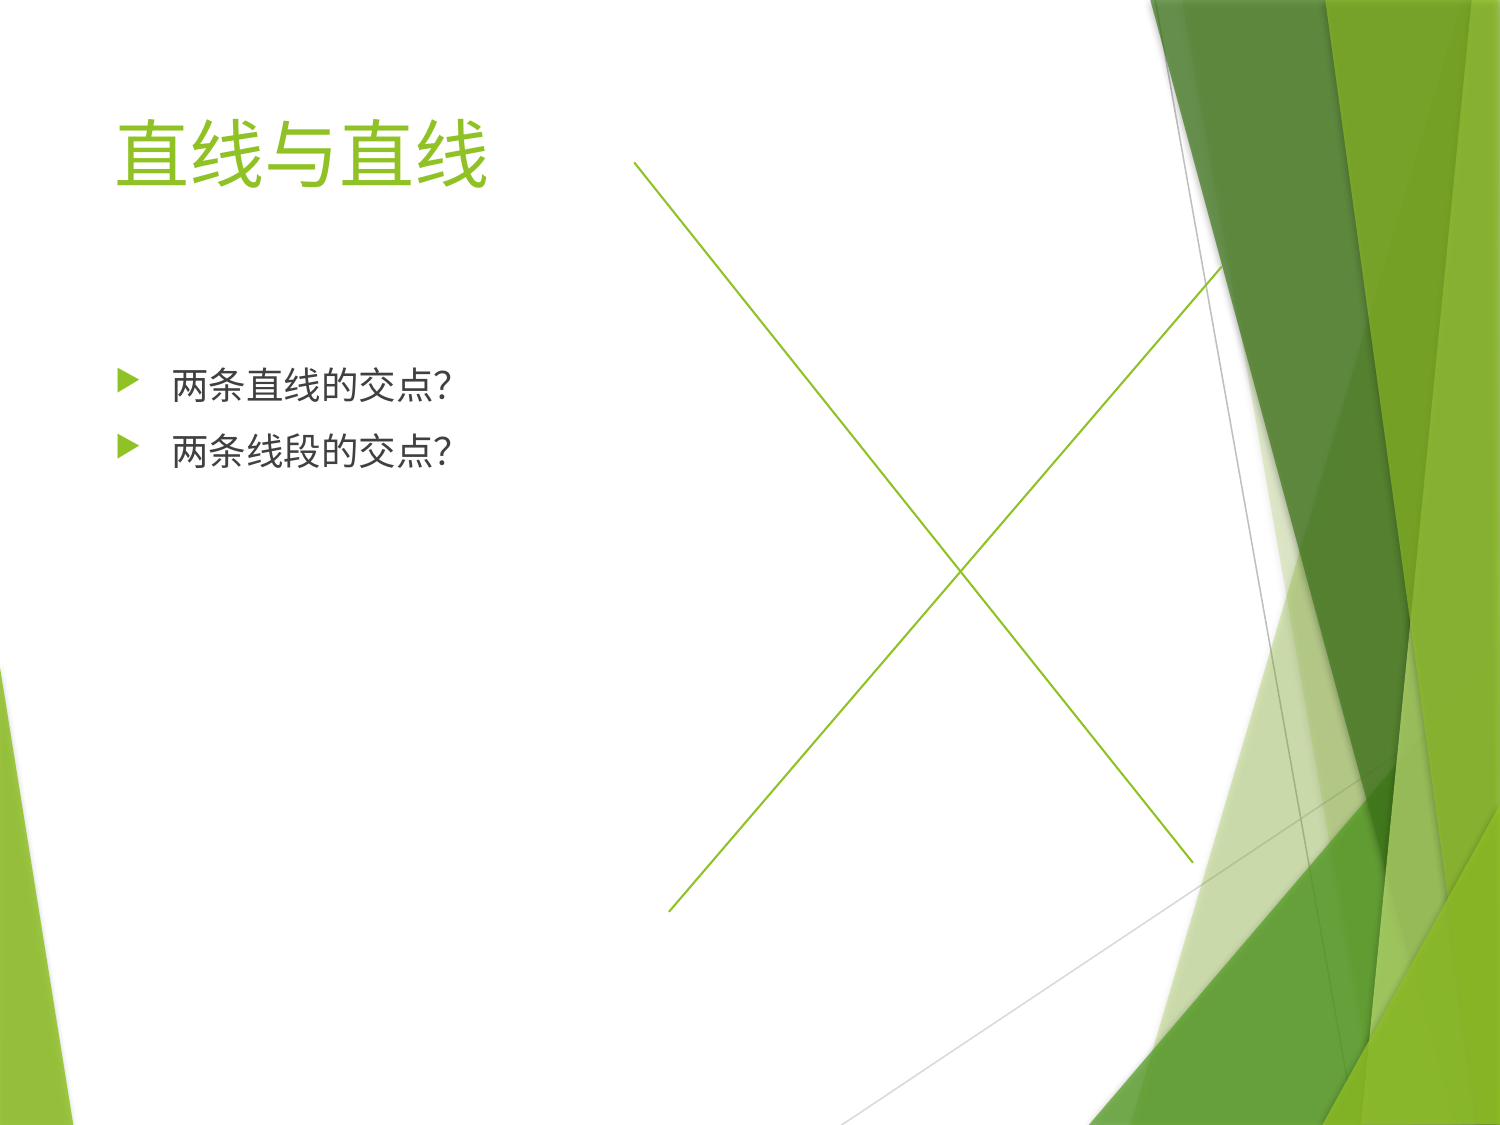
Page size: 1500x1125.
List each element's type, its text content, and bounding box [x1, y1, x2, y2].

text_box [668, 266, 1223, 912]
title 直线与直线 [99, 99, 1142, 317]
list 两条直线的交点？ 两条线段的交点？ [99, 354, 1142, 992]
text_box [634, 162, 1194, 863]
